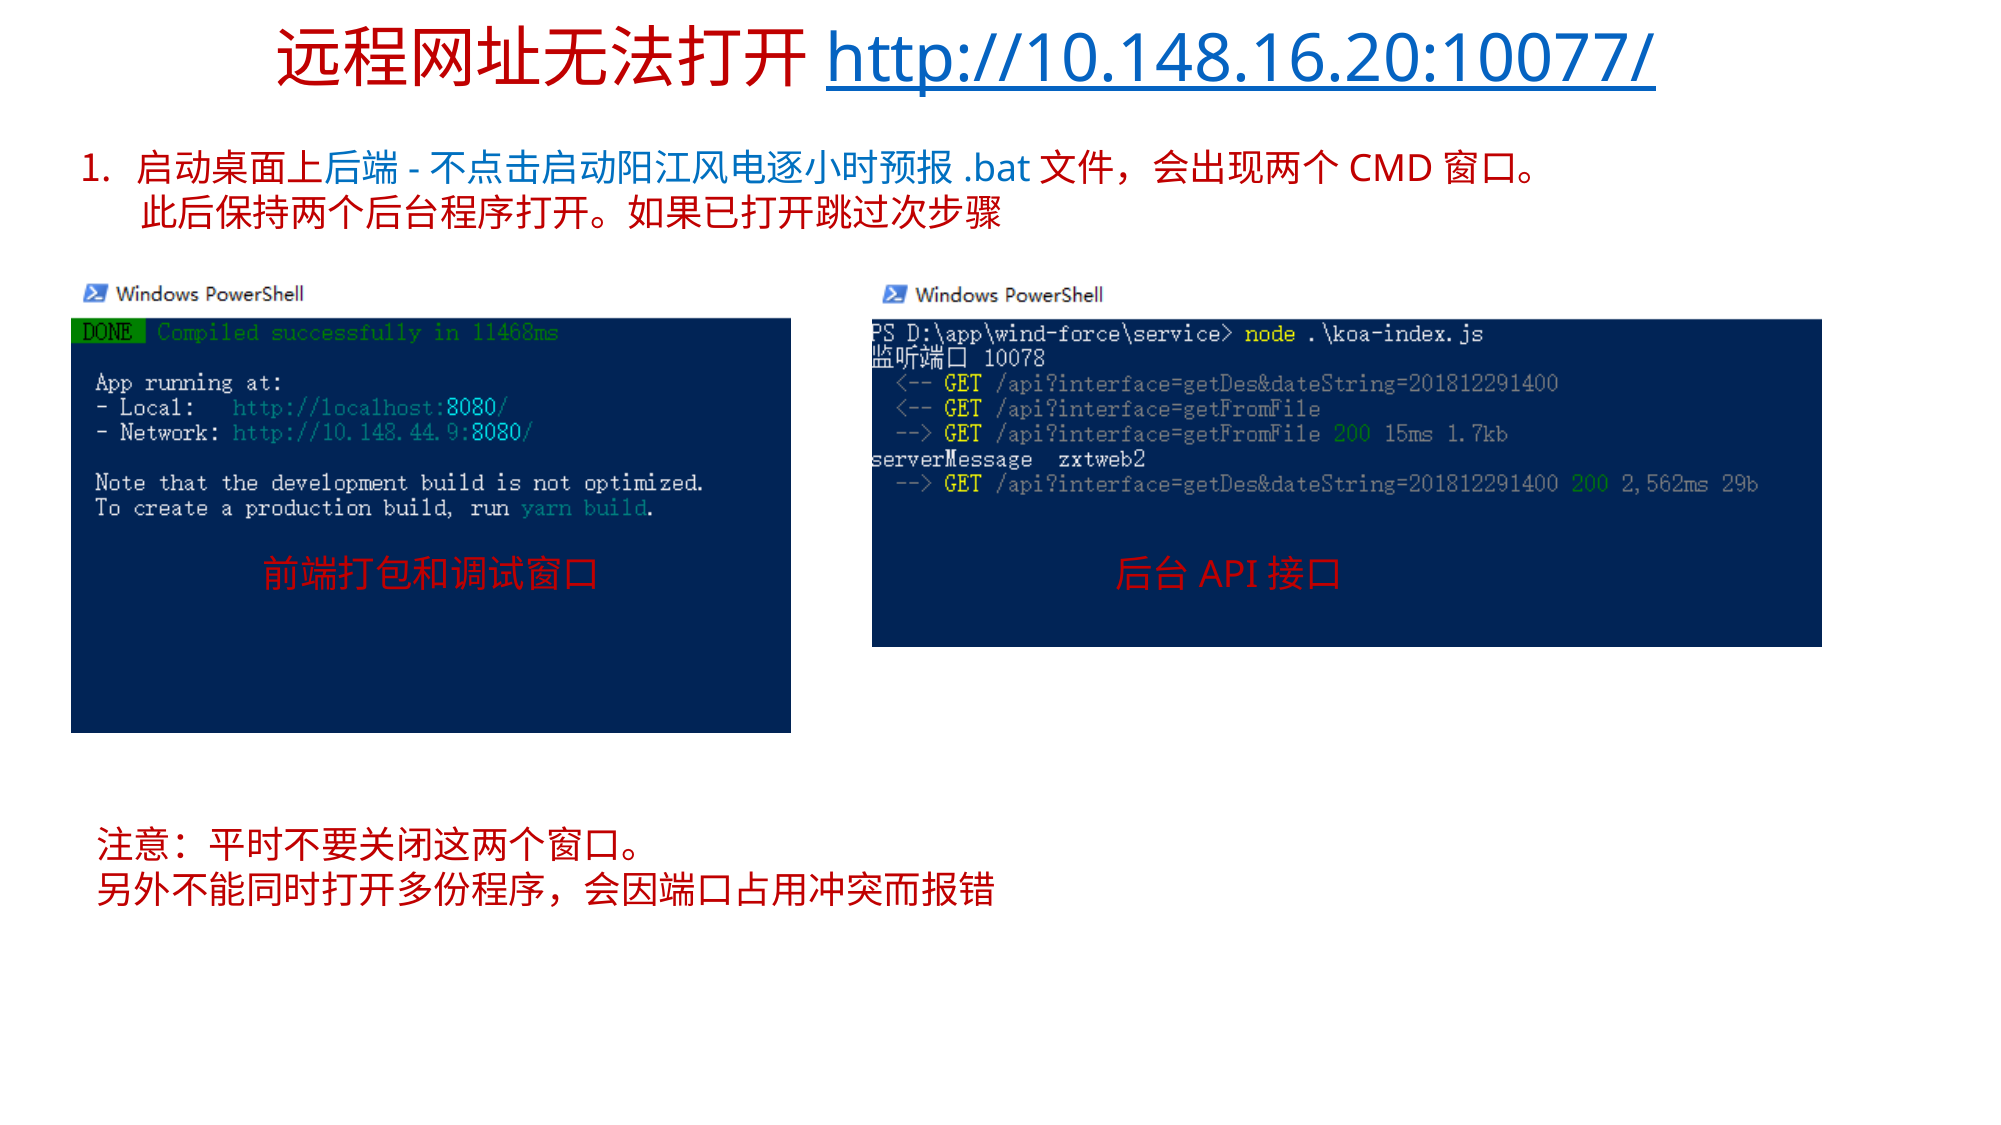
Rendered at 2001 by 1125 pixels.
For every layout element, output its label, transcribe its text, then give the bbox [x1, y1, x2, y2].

picture [71, 273, 791, 733]
text_box 注意：平时不要关闭这两个窗口。 另外不能同时打开多份程序，会因端口占用冲突而报错 [81, 813, 1011, 919]
text_box 远程网址无法打开http://10.148.16.20:10077/ [261, 6, 2000, 193]
picture [872, 274, 1822, 647]
text_box 启动桌面上后端-不点击启动阳江风电逐小时预报.bat文件，会出现两个CMD窗口。 此后保持两个后台程序打开。如果已打开跳过次步骤 [65, 136, 1571, 242]
